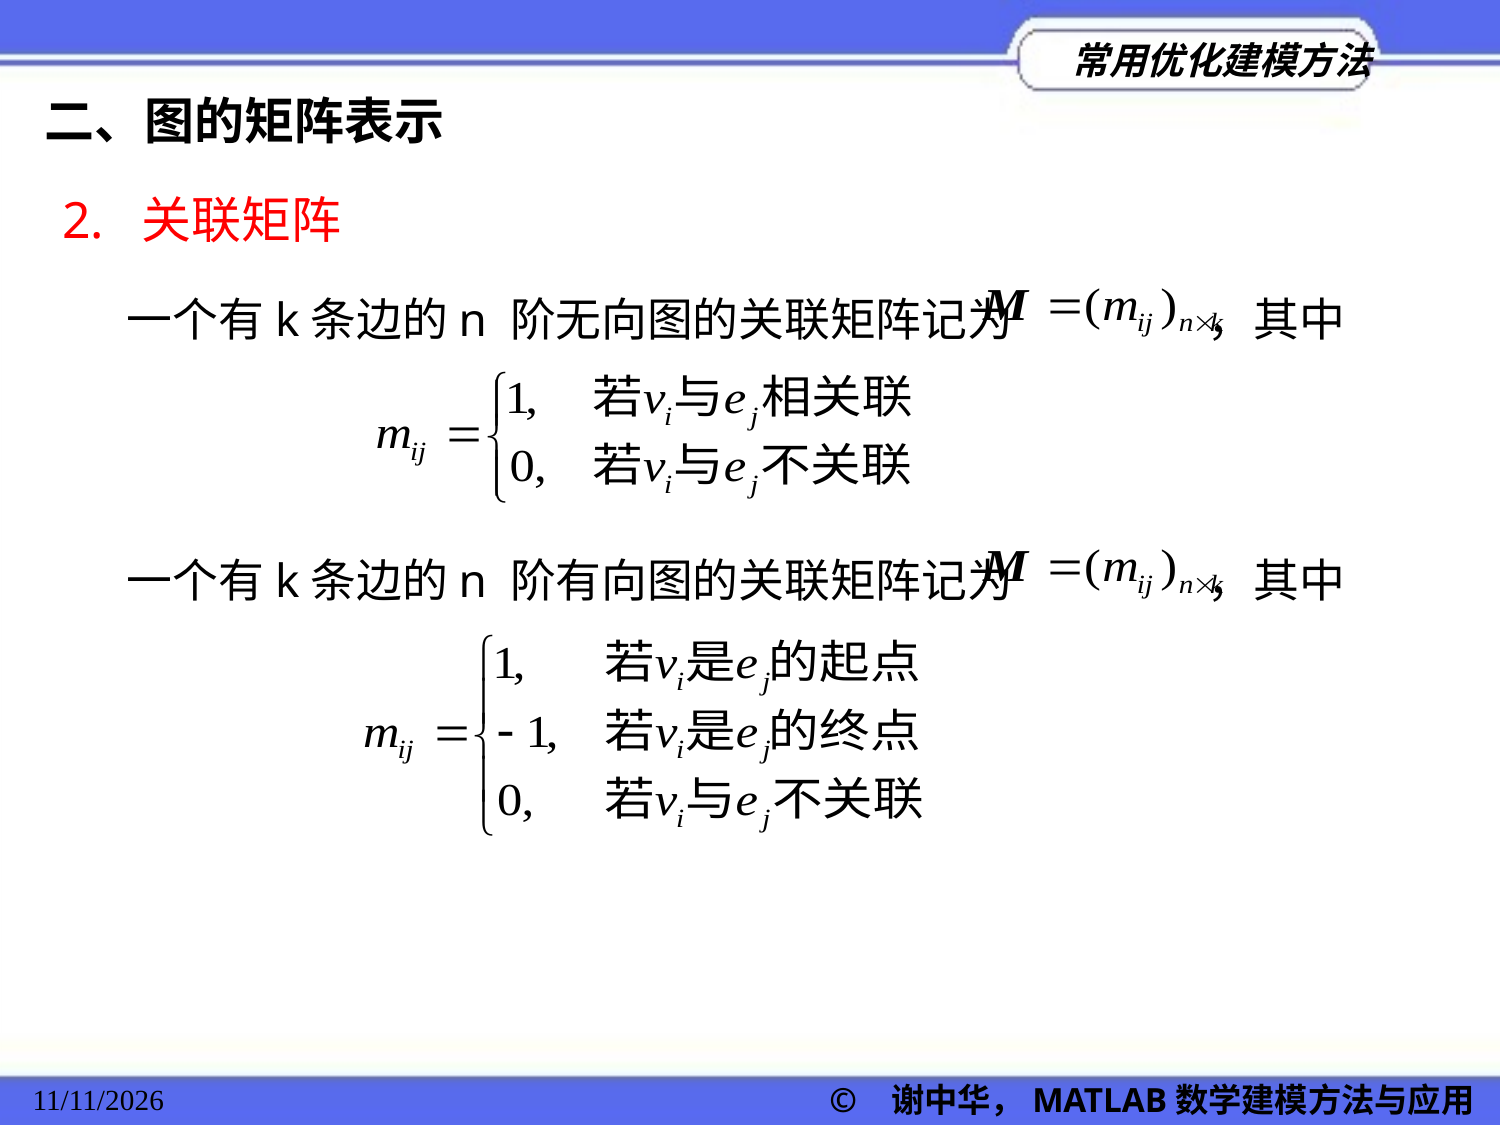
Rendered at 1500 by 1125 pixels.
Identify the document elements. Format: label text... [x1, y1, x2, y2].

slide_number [17, 1077, 356, 1120]
picture [0, 0, 1500, 1125]
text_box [367, 361, 920, 514]
text_box 2. 关联矩阵 [47, 156, 1341, 256]
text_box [355, 625, 933, 847]
footer © 谢中华，MATLAB数学建模方法与应用 [809, 1078, 1495, 1120]
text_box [111, 516, 1412, 609]
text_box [111, 255, 1412, 347]
text_box 二、图的矩阵表示 [29, 82, 1336, 157]
